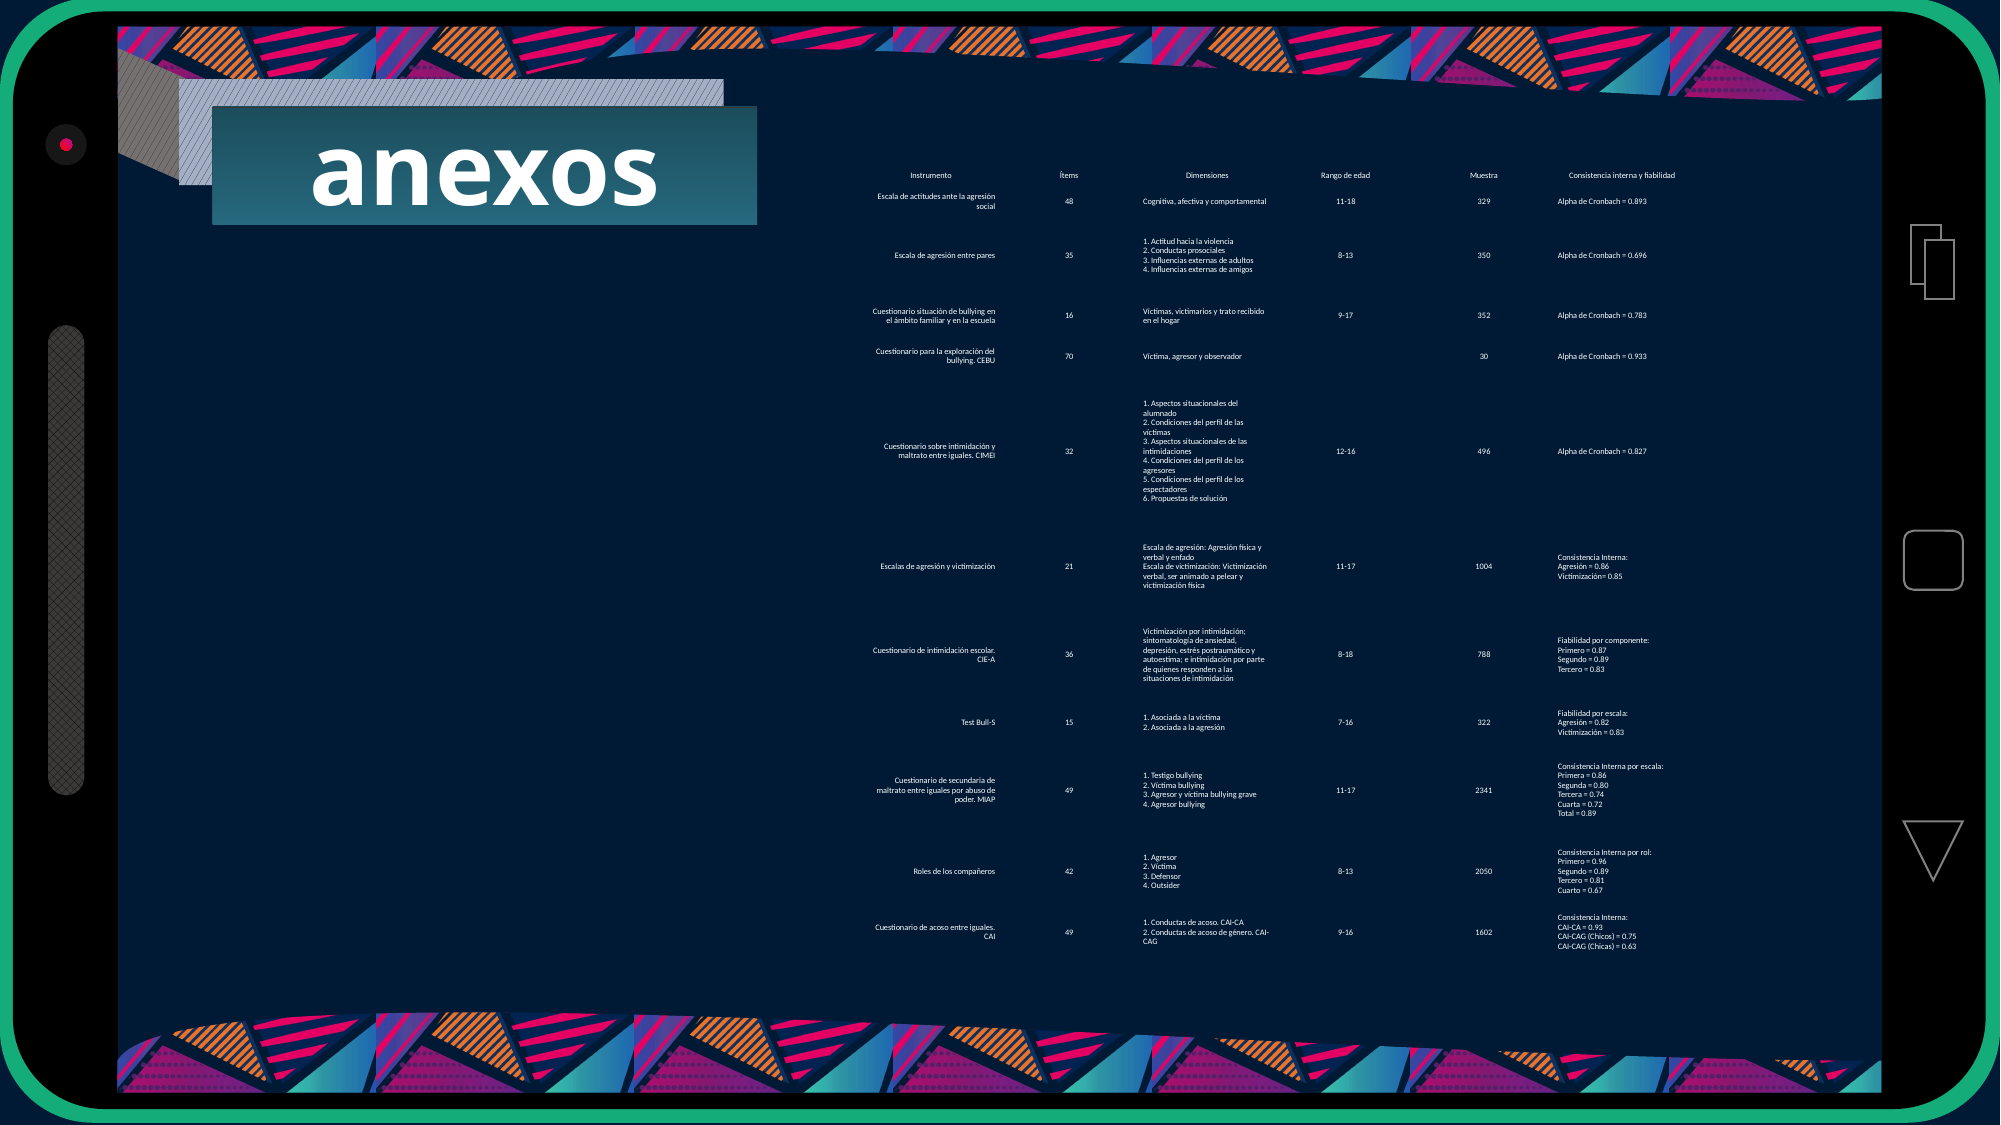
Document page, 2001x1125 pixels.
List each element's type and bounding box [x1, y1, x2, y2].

text_box [118, 48, 758, 226]
text_box [0, 0, 2000, 1123]
